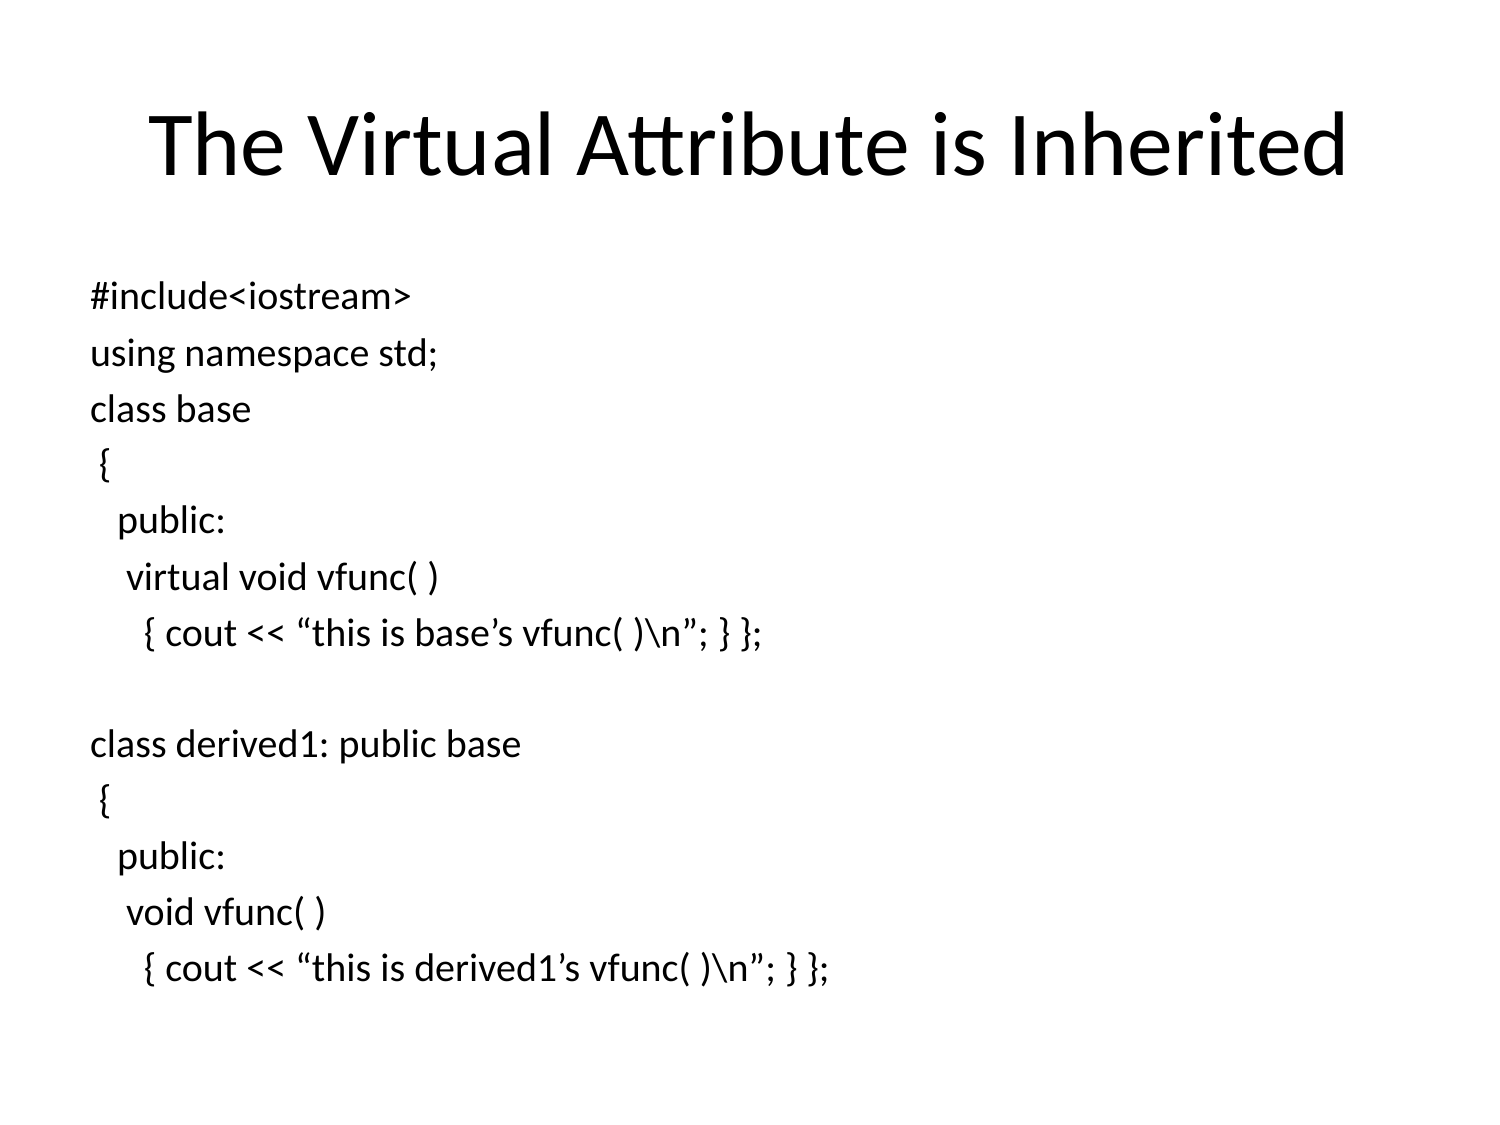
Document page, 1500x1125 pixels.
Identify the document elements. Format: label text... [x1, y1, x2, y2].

list #include<iostream> using namespace std; class base { public: virtual void vfunc( ) { cout << “this is base’s vfunc( )\n”; } }; class derived1: public base { public: void vfunc( ) { cout << “this is derived1’s vfunc( )\n”; } }; [75, 262, 1425, 1005]
title The Virtual Attribute is Inherited [75, 45, 1425, 233]
